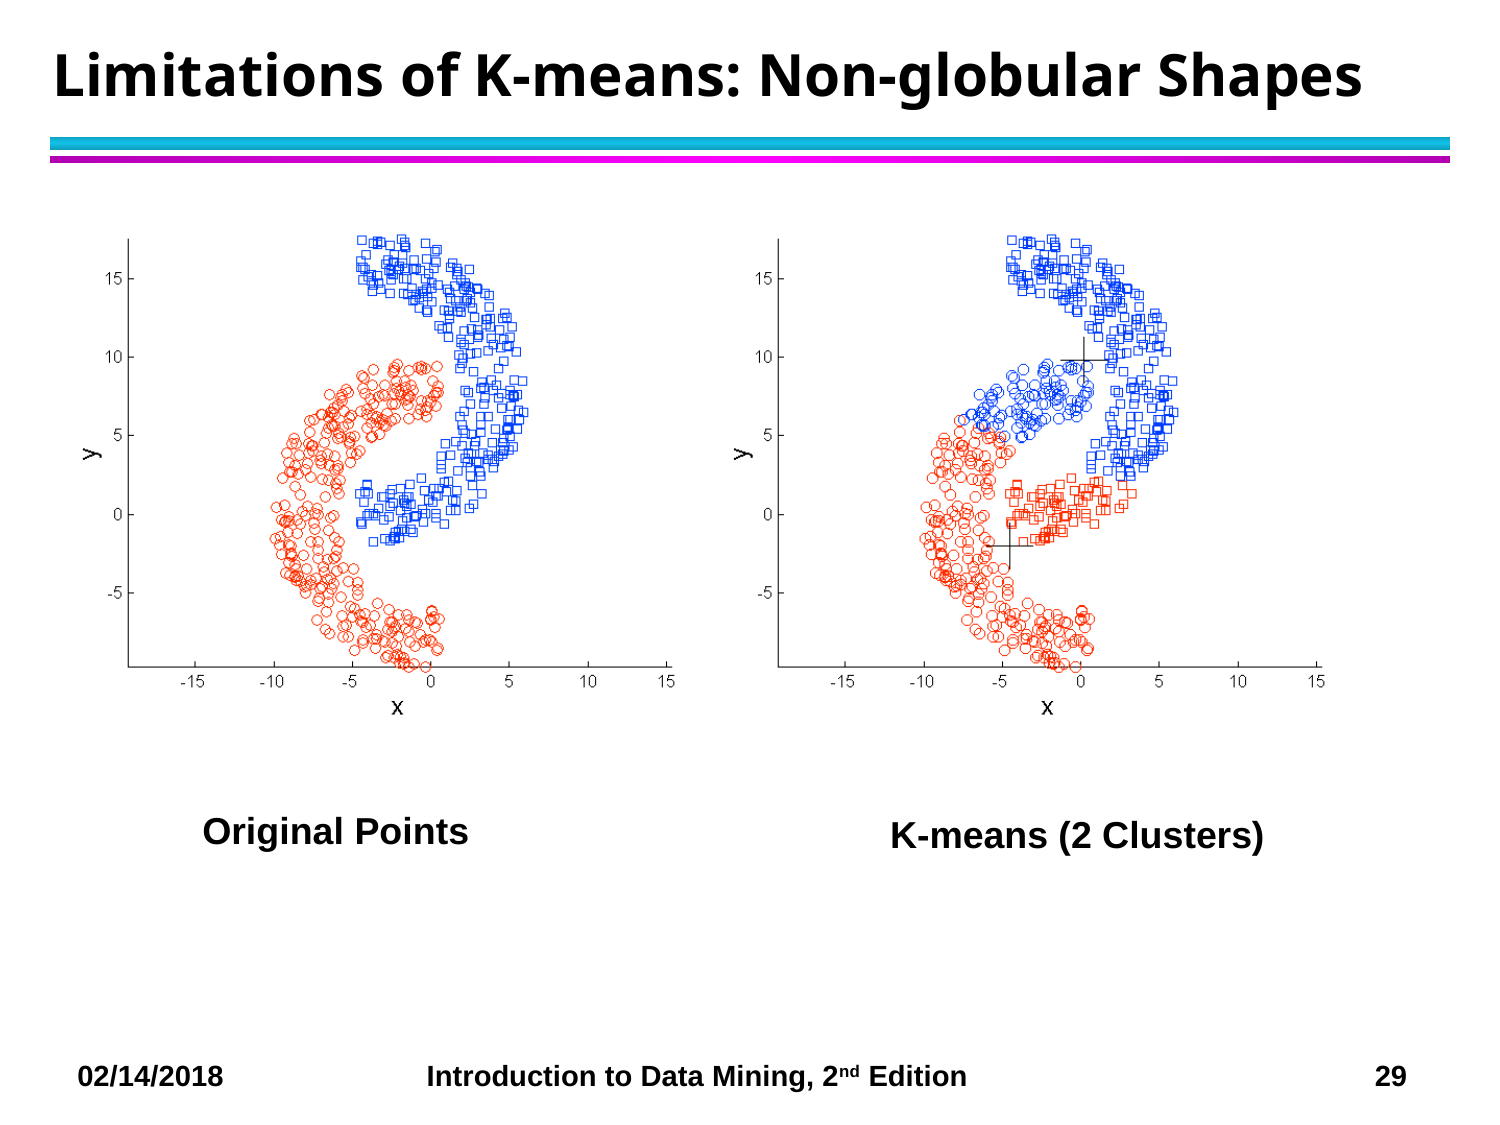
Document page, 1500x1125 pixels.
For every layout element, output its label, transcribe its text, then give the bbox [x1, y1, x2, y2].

title Limitations of K-means: Non-globular Shapes [37, 24, 1450, 116]
text_box Original Points [187, 799, 525, 860]
text_box K-means (2 Clusters) [875, 804, 1280, 864]
picture [37, 199, 1388, 726]
